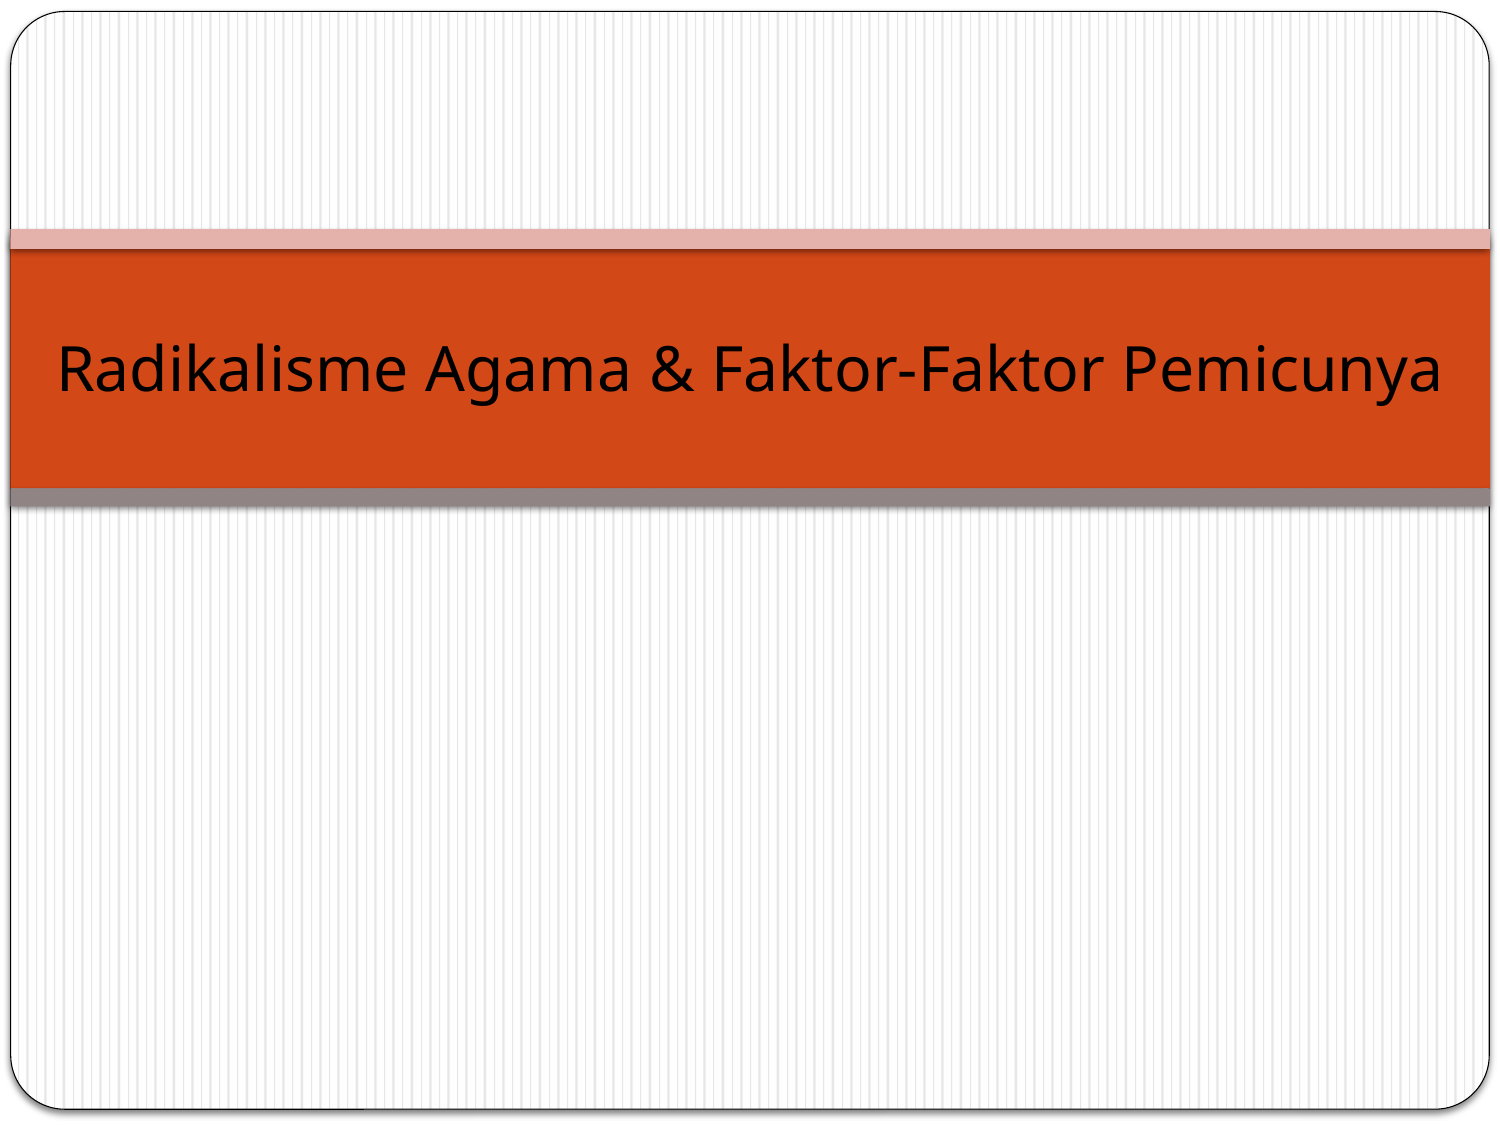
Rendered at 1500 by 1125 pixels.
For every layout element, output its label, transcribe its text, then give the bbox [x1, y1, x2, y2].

title Radikalisme Agama & Faktor-Faktor Pemicunya [0, 249, 1500, 492]
